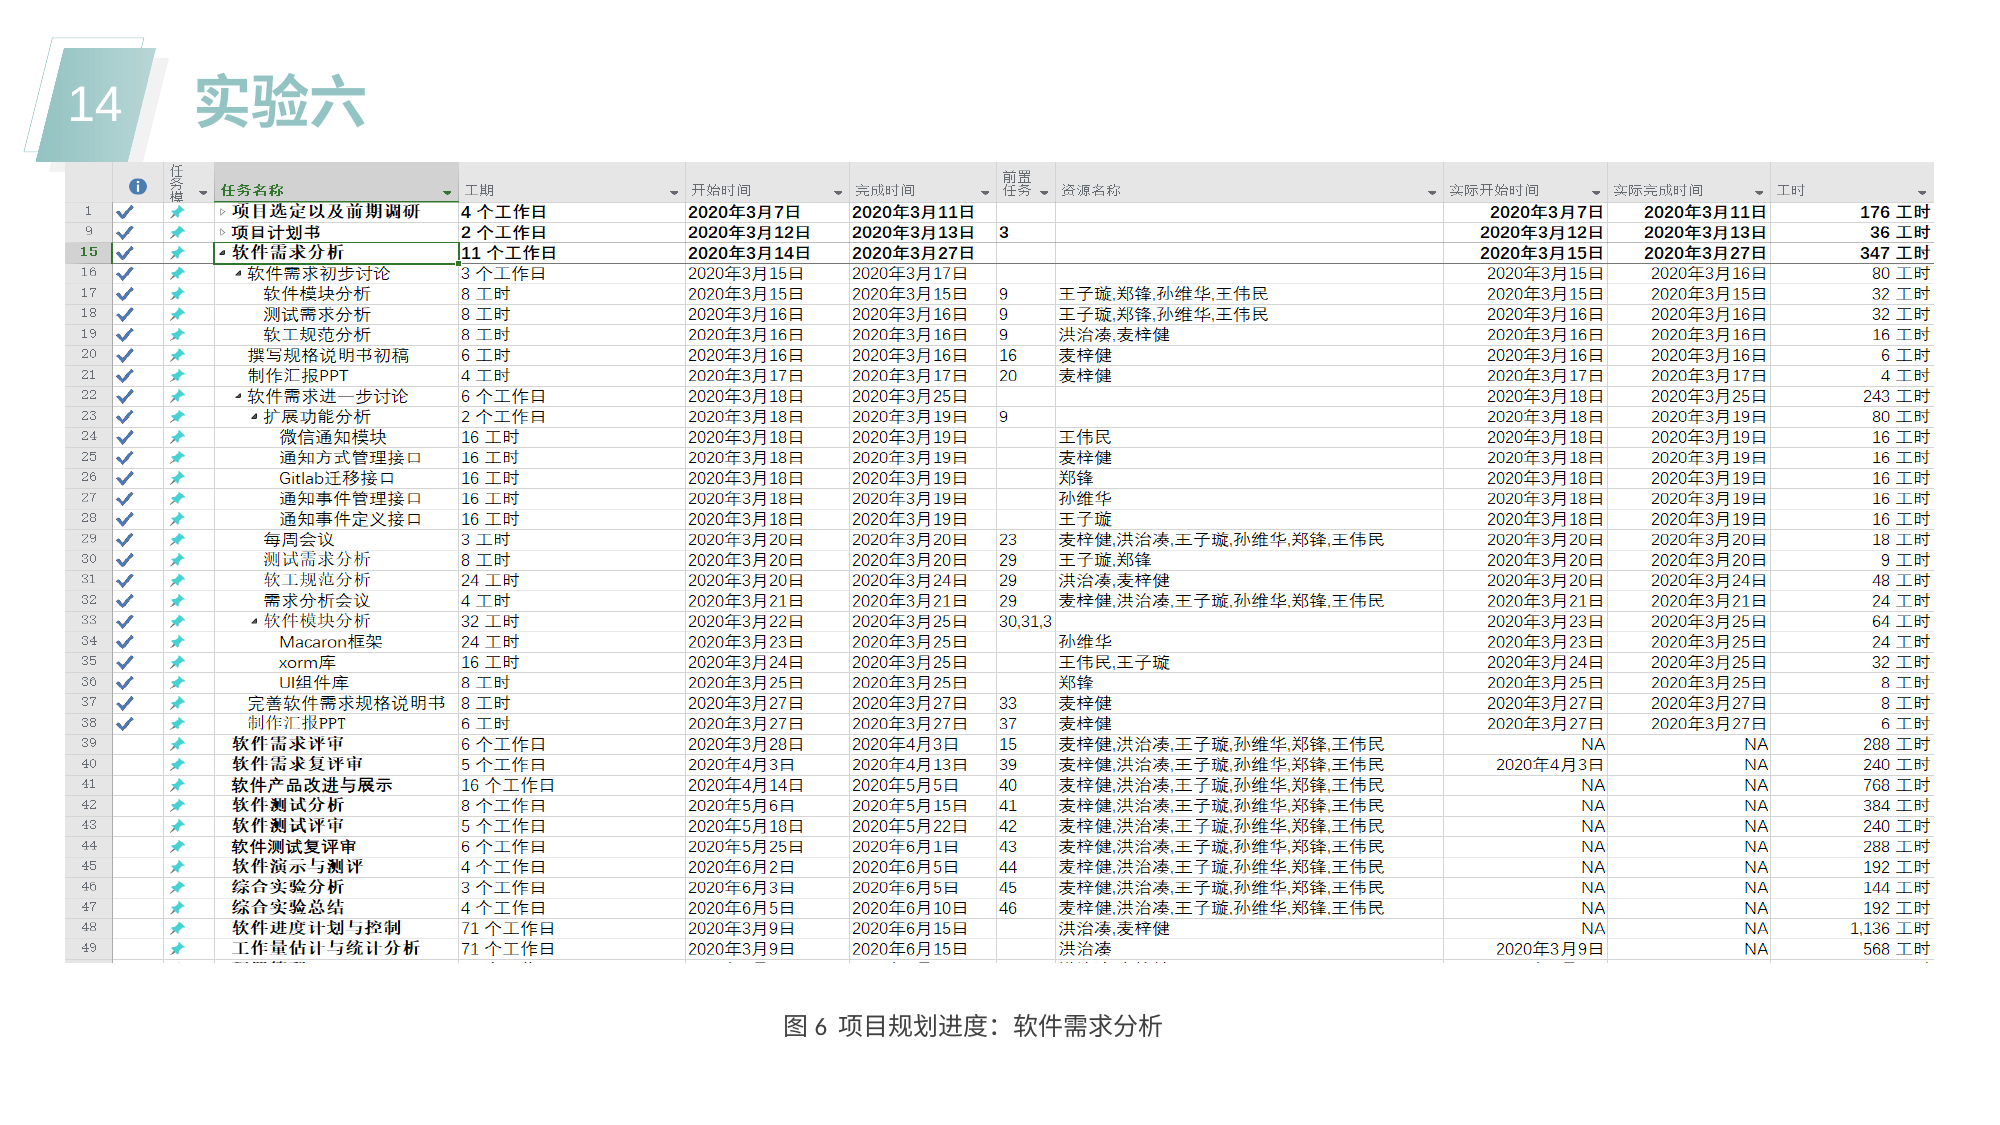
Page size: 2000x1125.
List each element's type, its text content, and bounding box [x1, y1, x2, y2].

text_box 实验六 [178, 58, 466, 143]
text_box 图6 项目规划进度：软件需求分析 [768, 997, 1231, 1048]
picture [65, 162, 1934, 963]
